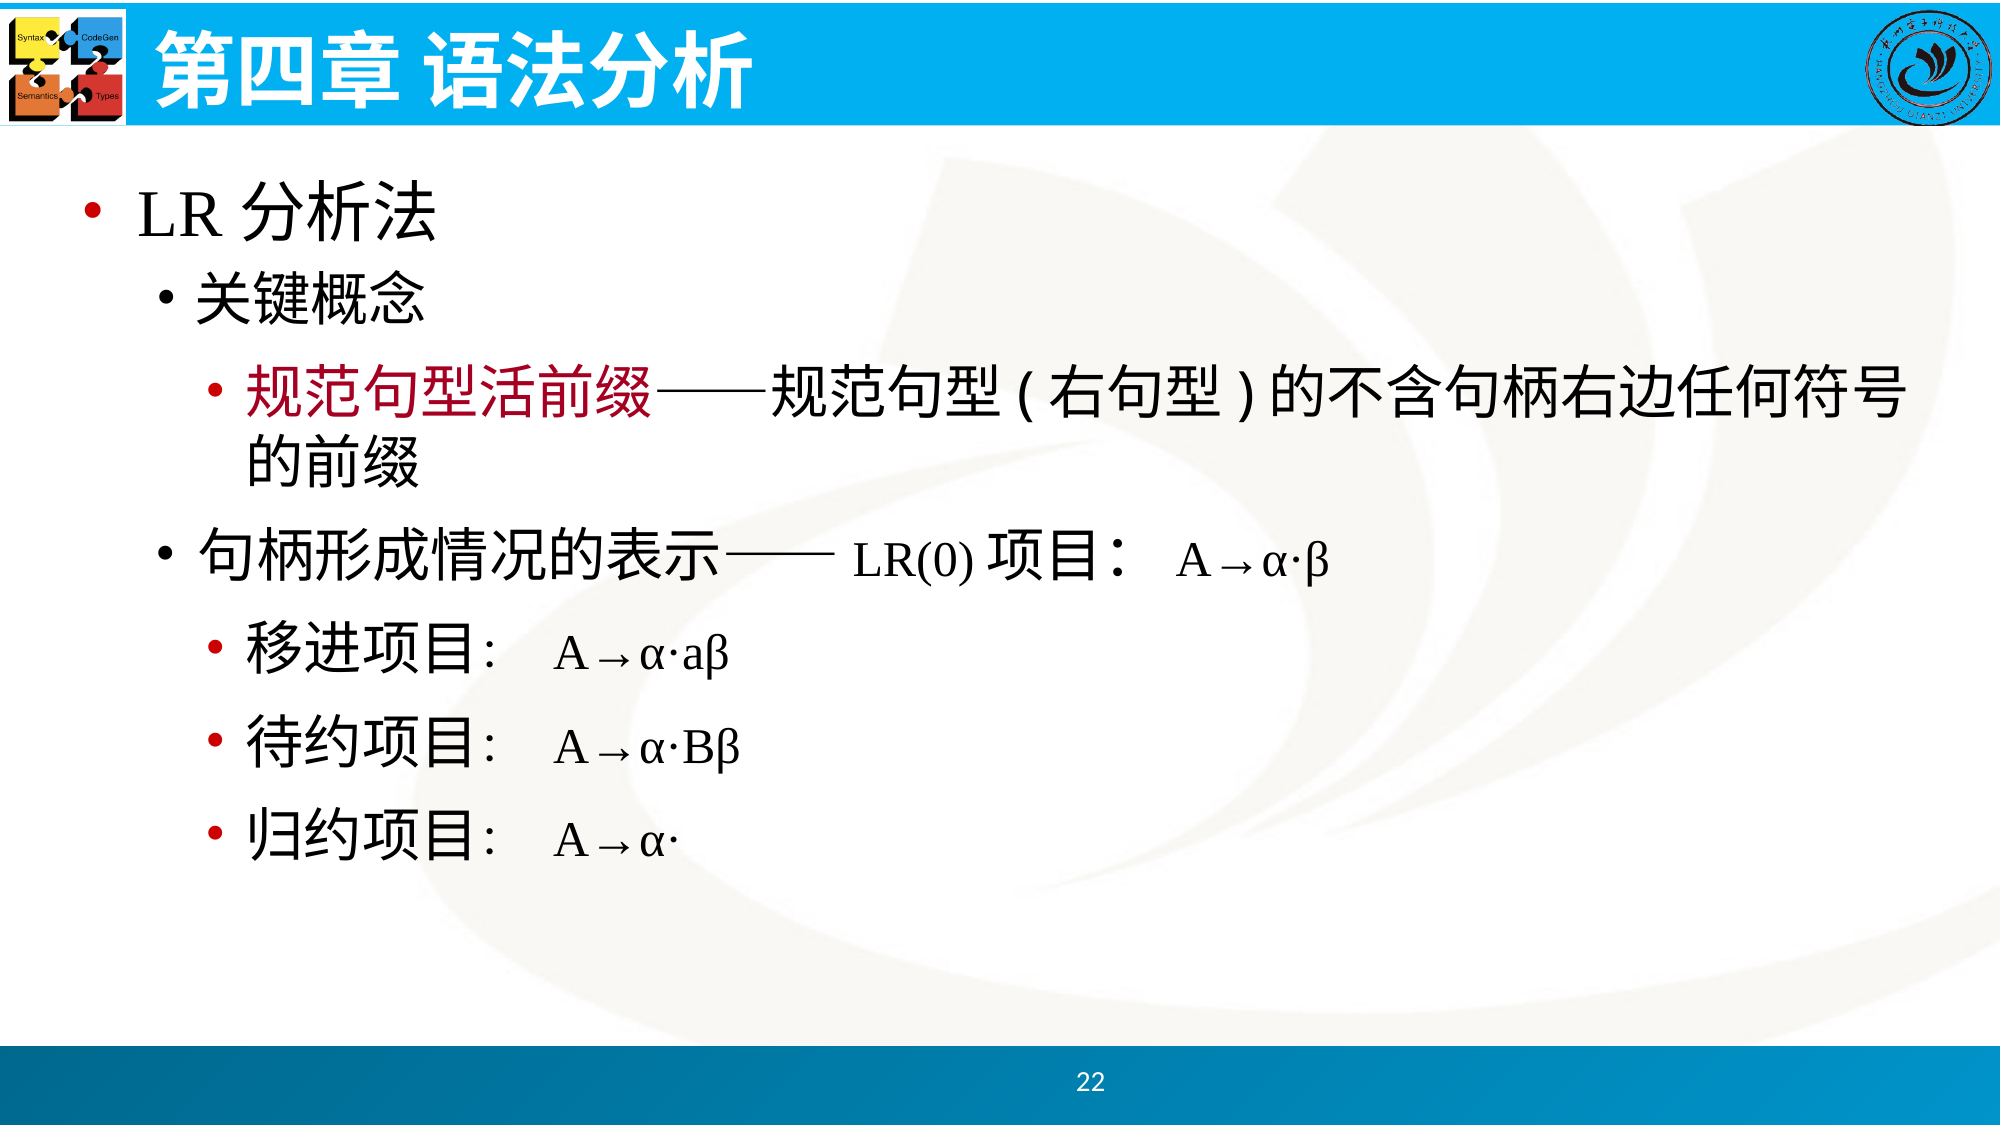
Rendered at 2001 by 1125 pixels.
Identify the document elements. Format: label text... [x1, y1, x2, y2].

slide_number 22 [873, 1042, 1308, 1118]
title 第四章 语法分析 [137, 6, 1934, 126]
list LR分析法 关键概念 规范句型活前缀——规范句型(右句型)的不含句柄右边任何符号的前缀 句柄形成情况的表示——LR(0)项目：A→α·β 移进项目： A→α·aβ 待约项目： A→α·Bβ 归约项目： A→α· [66, 162, 1934, 1012]
